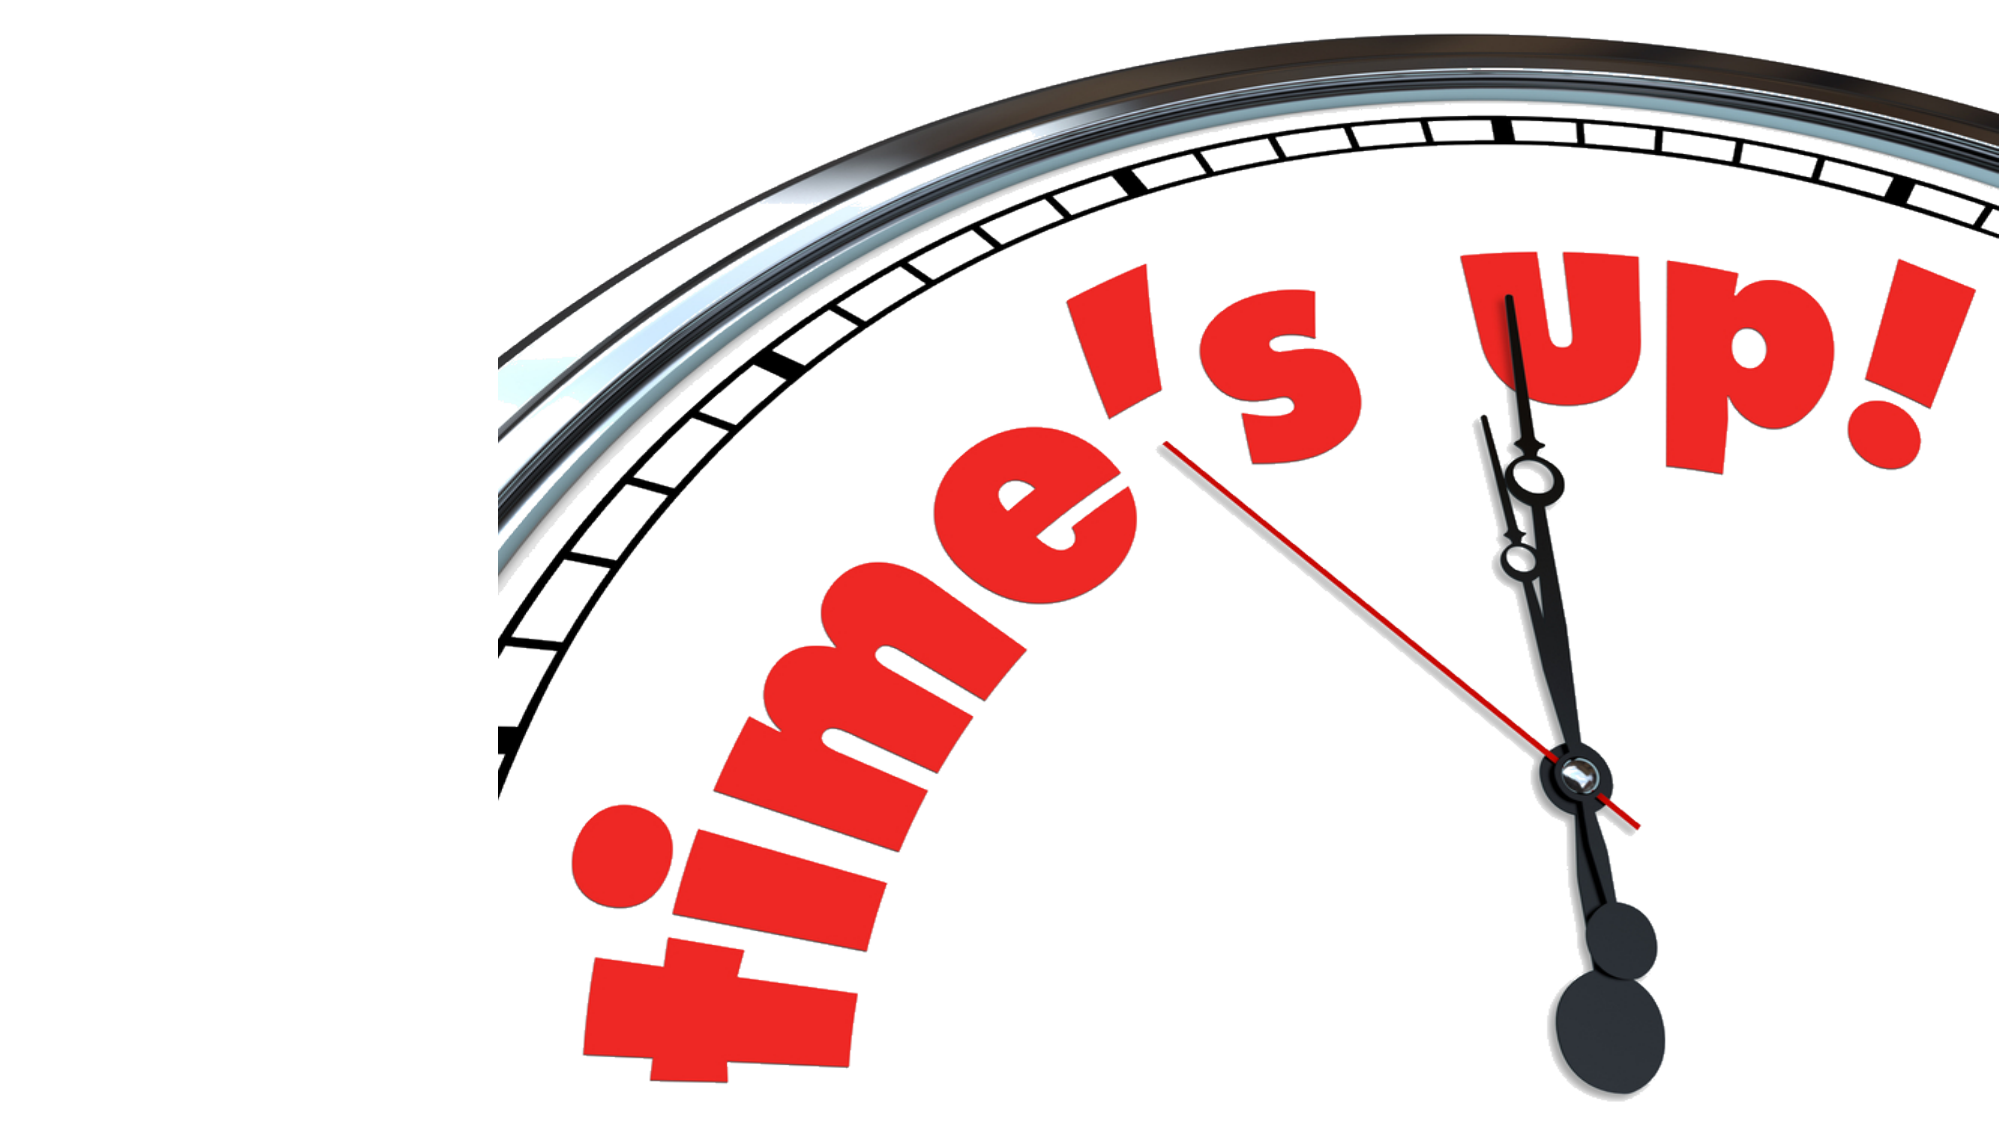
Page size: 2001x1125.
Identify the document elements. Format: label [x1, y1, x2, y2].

picture [498, 0, 1999, 1125]
